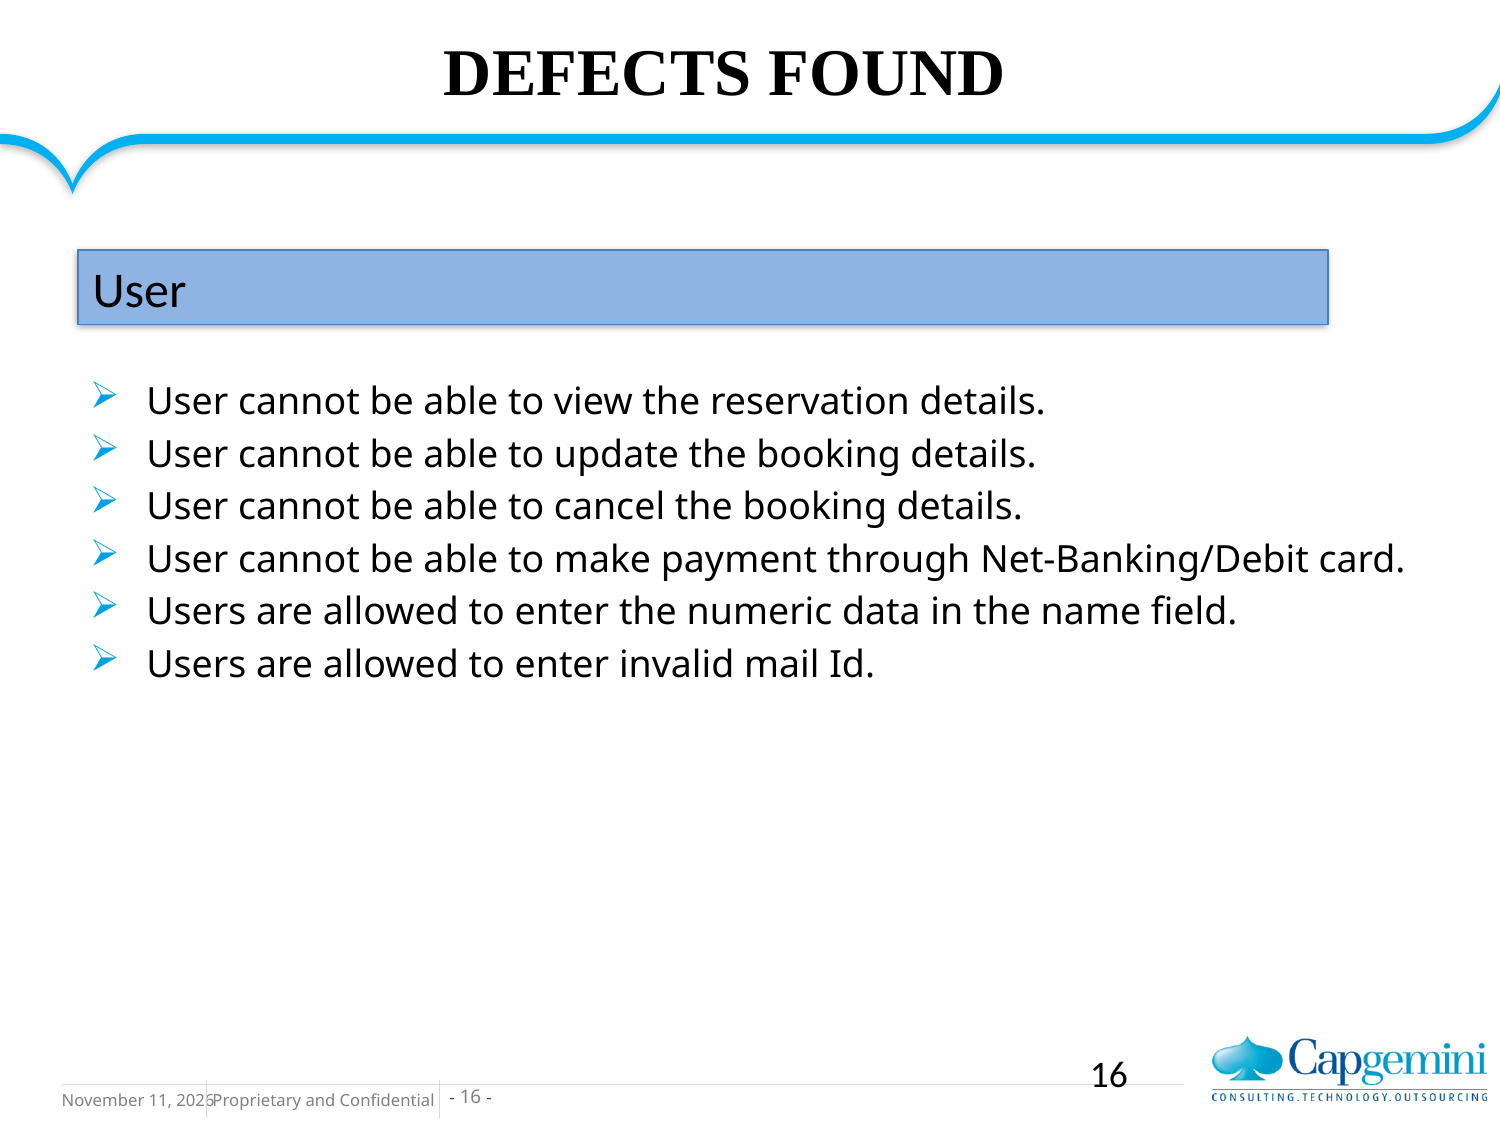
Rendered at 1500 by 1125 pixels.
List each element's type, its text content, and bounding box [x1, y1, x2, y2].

picture [1212, 1036, 1247, 1042]
title DEFECTS FOUND [50, 3, 1400, 134]
picture [1249, 1036, 1487, 1101]
list User cannot be able to view the reservation details. User cannot be able to update the booking details. User cannot be able to cancel the booking details. User cannot be able to make payment through Net-Banking/Debit card. Users are allowed to enter the numeric data in the name field. Users are allowed to enter invalid mail Id. [75, 212, 1425, 1005]
slide_number 16 [1074, 1042, 1425, 1103]
text_box User [77, 249, 1329, 325]
